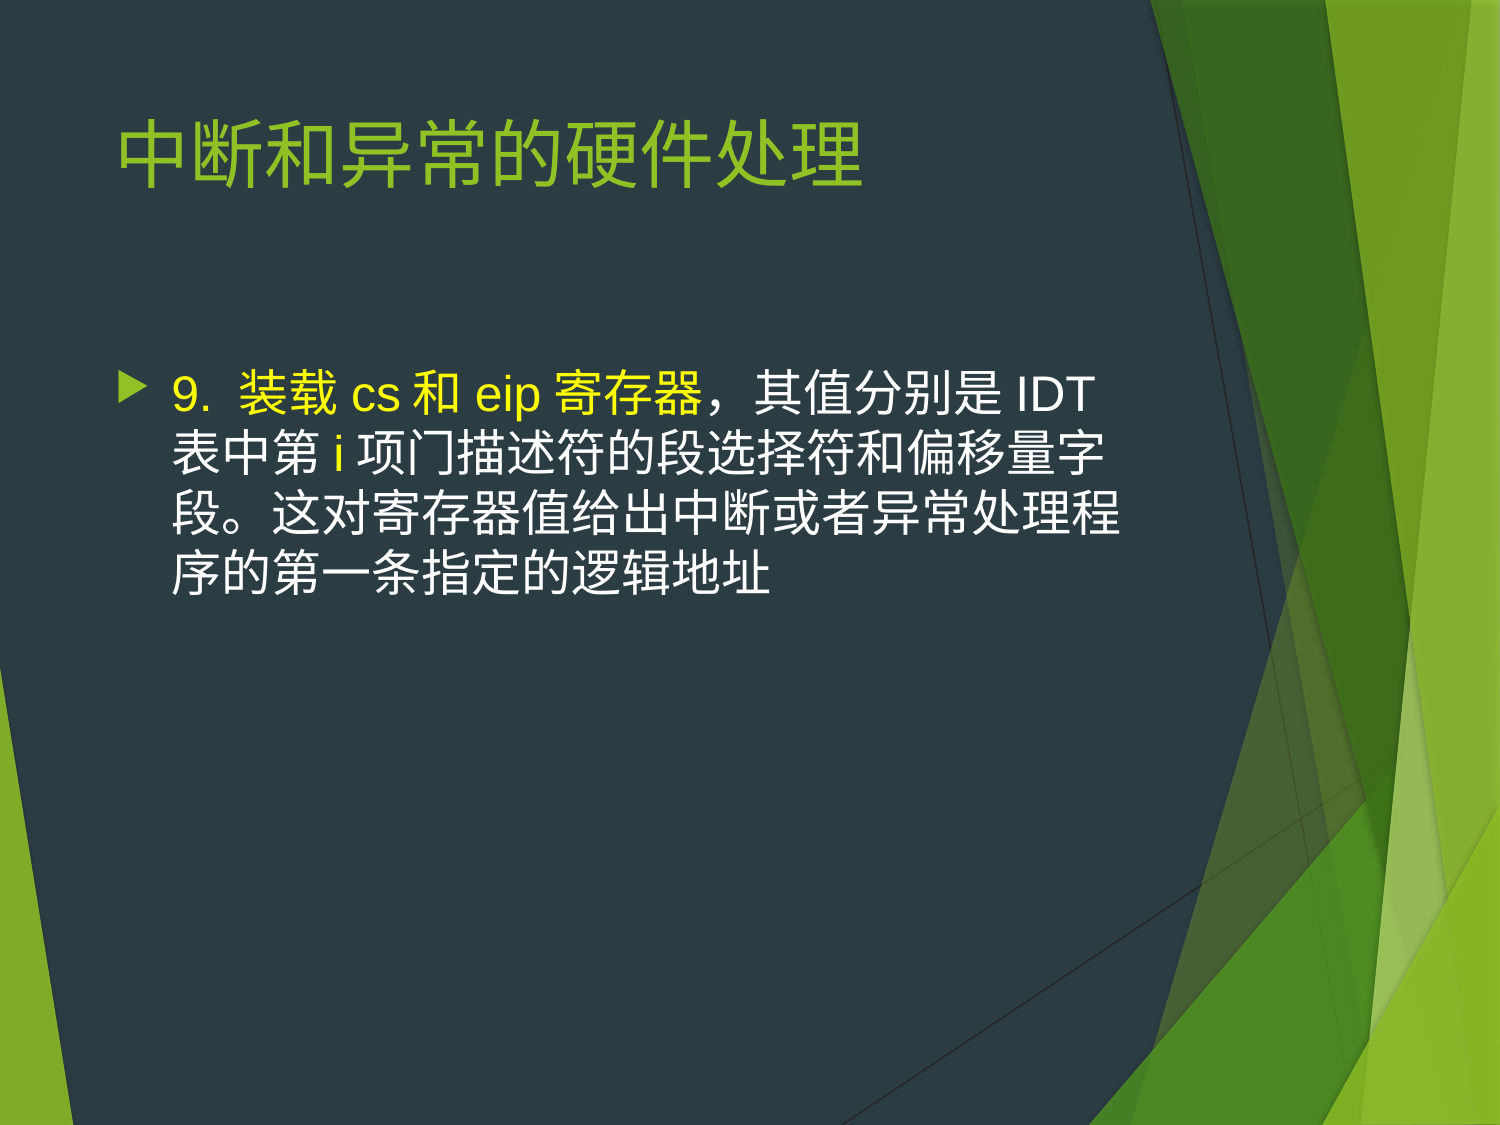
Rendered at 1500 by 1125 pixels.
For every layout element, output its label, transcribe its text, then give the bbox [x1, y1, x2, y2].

list 9. 装载cs和eip寄存器，其值分别是IDT表中第i项门描述符的段选择符和偏移量字段。这对寄存器值给出中断或者异常处理程序的第一条指定的逻辑地址 [99, 354, 1142, 992]
title 中断和异常的硬件处理 [99, 99, 1142, 317]
